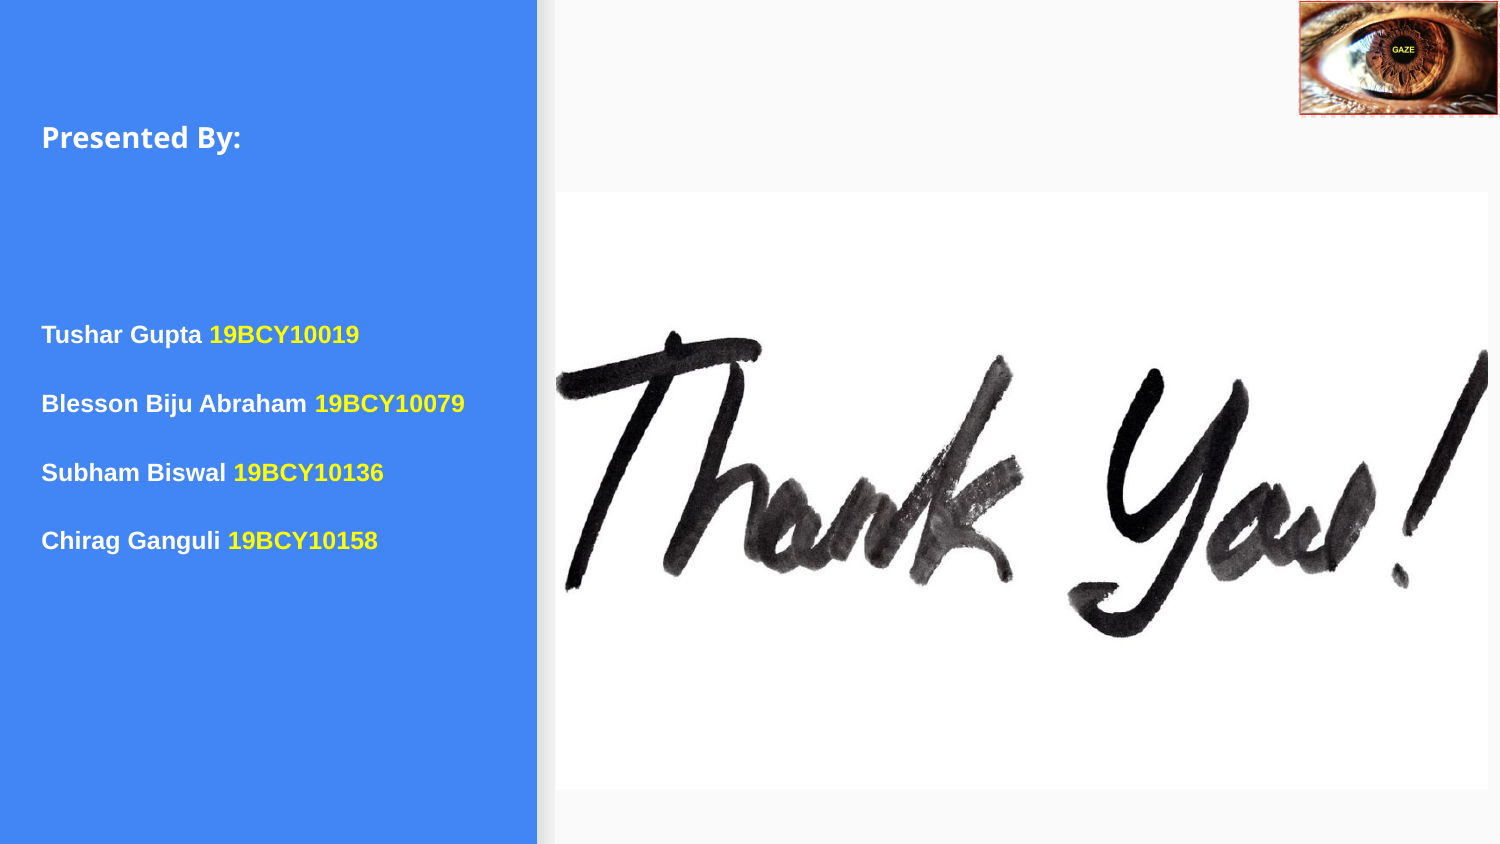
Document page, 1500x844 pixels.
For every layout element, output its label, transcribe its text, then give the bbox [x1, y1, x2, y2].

picture [556, 192, 1488, 789]
list Presented By: Tushar Gupta 19BCY10019 Blesson Biju Abraham 19BCY10079 Subham Biswal 19BCY10136 Chirag Ganguli 19BCY10158 [26, 99, 509, 817]
picture [1297, 0, 1500, 118]
